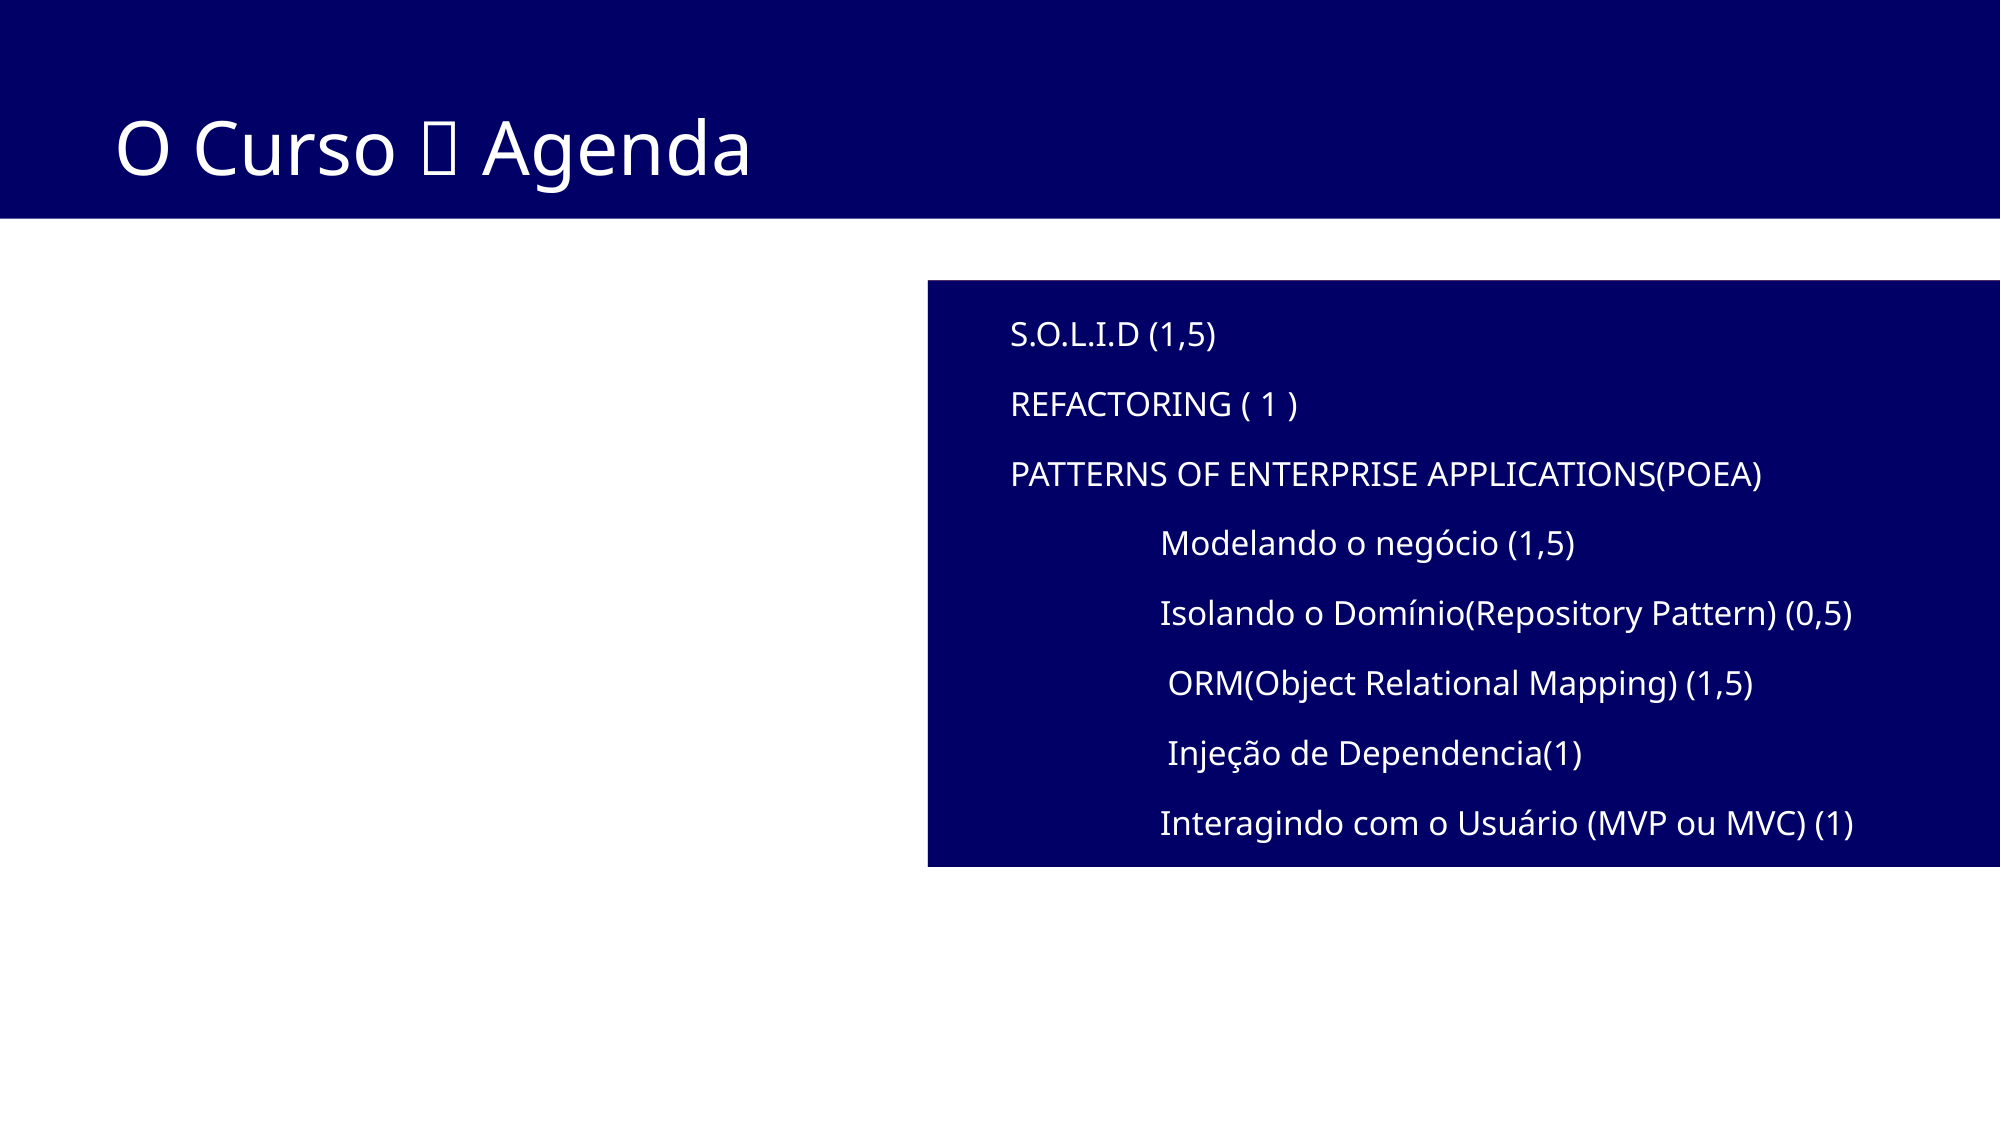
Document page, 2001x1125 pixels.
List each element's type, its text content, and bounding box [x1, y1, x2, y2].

list S.O.L.I.D (1,5) REFACTORING ( 1 ) PATTERNS OF ENTERPRISE APPLICATIONS(POEA) Modelando o negócio (1,5) Isolando o Domínio(Repository Pattern) (0,5) ORM(Object Relational Mapping) (1,5) Injeção de Dependencia(1) Interagindo com o Usuário (MVP ou MVC) (1) [995, 335, 1957, 800]
text_box O Curso  Agenda [99, 0, 1863, 199]
